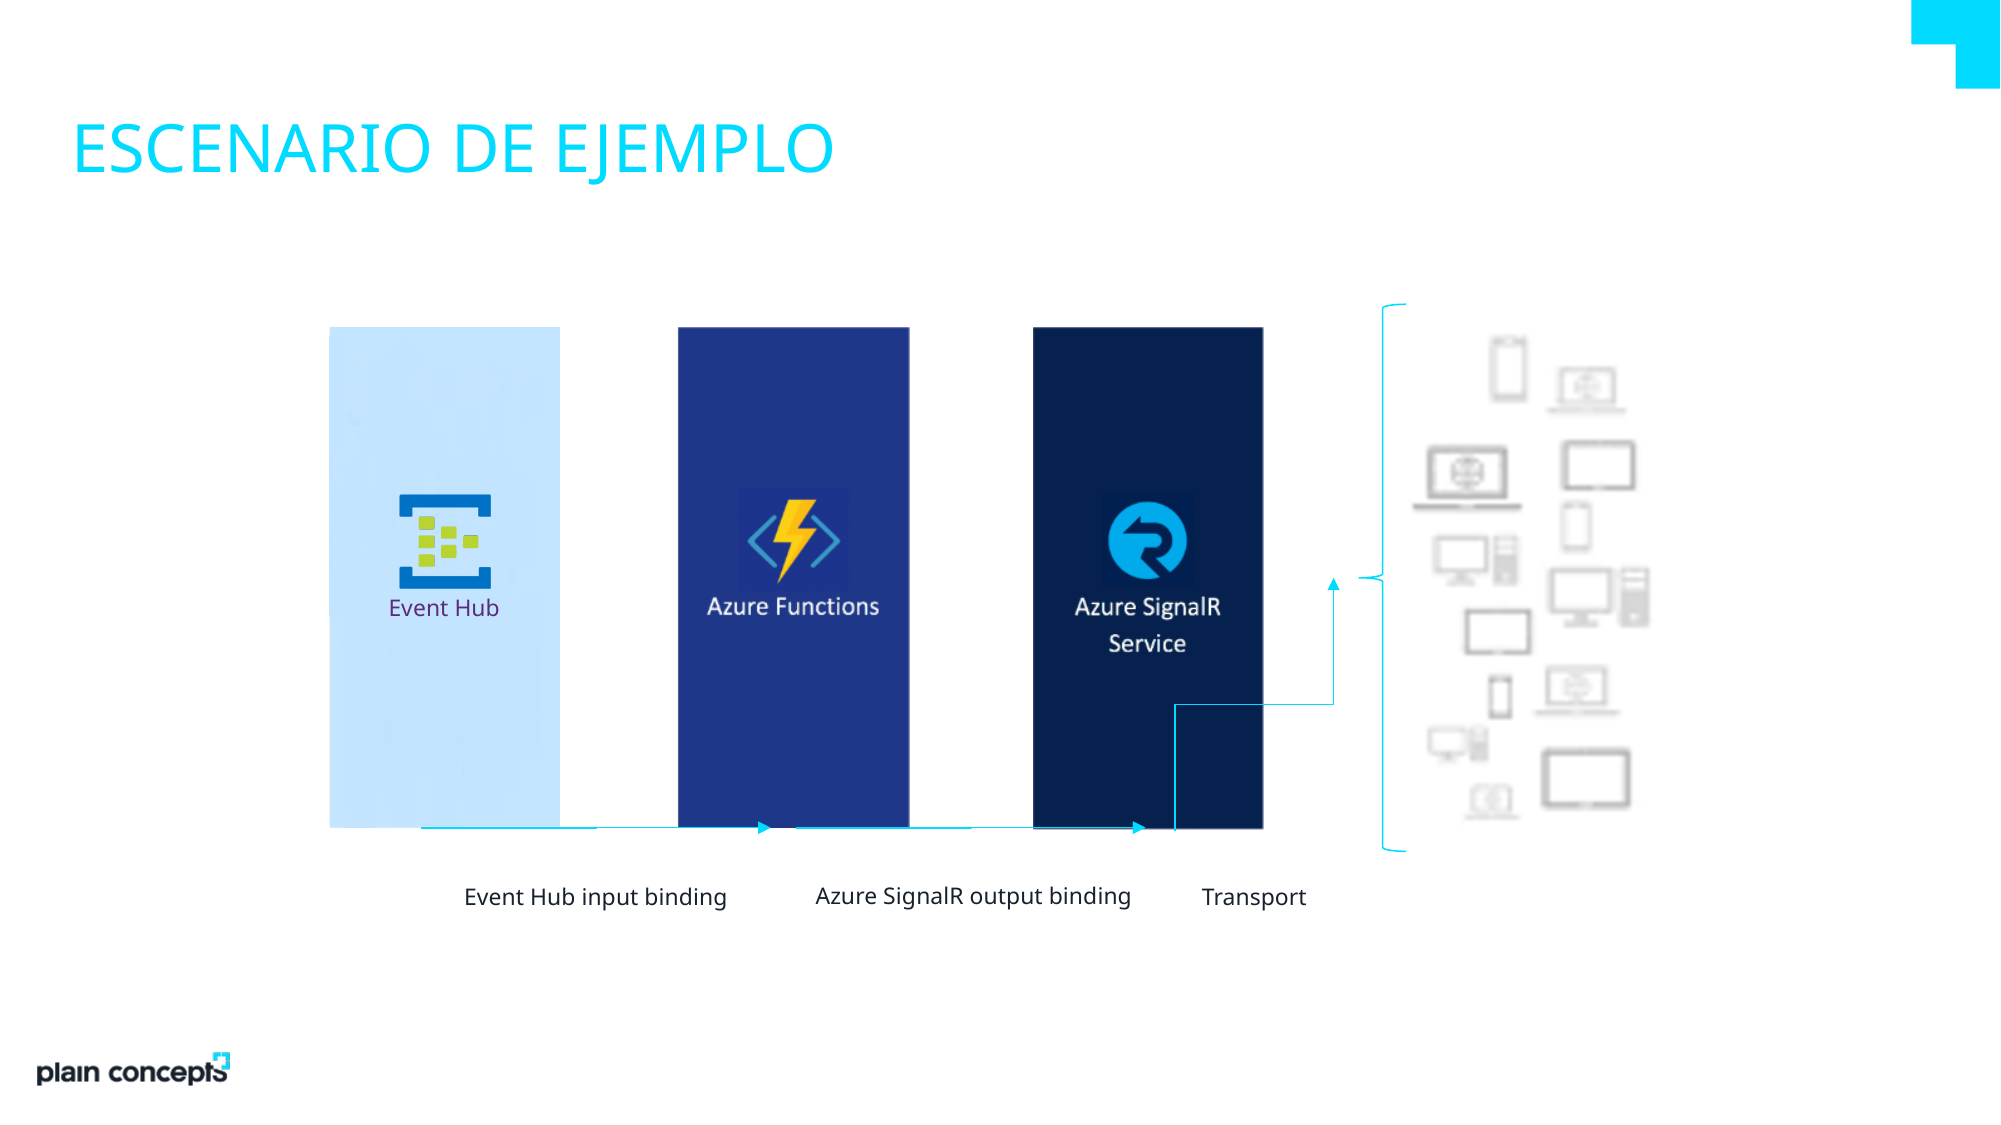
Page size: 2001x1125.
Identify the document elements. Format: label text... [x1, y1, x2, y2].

picture [676, 327, 910, 829]
picture [1033, 327, 1264, 830]
text_box Azure SignalR output binding [972, 873, 1149, 917]
text_box Event Hub input binding [421, 874, 595, 918]
text_box Transport [1175, 874, 1334, 918]
picture [329, 327, 560, 829]
picture [1388, 310, 1680, 845]
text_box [1127, 624, 1382, 784]
text_box Azure SignalR output binding [799, 873, 970, 917]
text_box Escenario de ejemplo [56, 90, 1824, 211]
text_box Event Hub input binding [597, 874, 771, 918]
text_box [1358, 303, 1407, 853]
picture [0, 877, 321, 1125]
